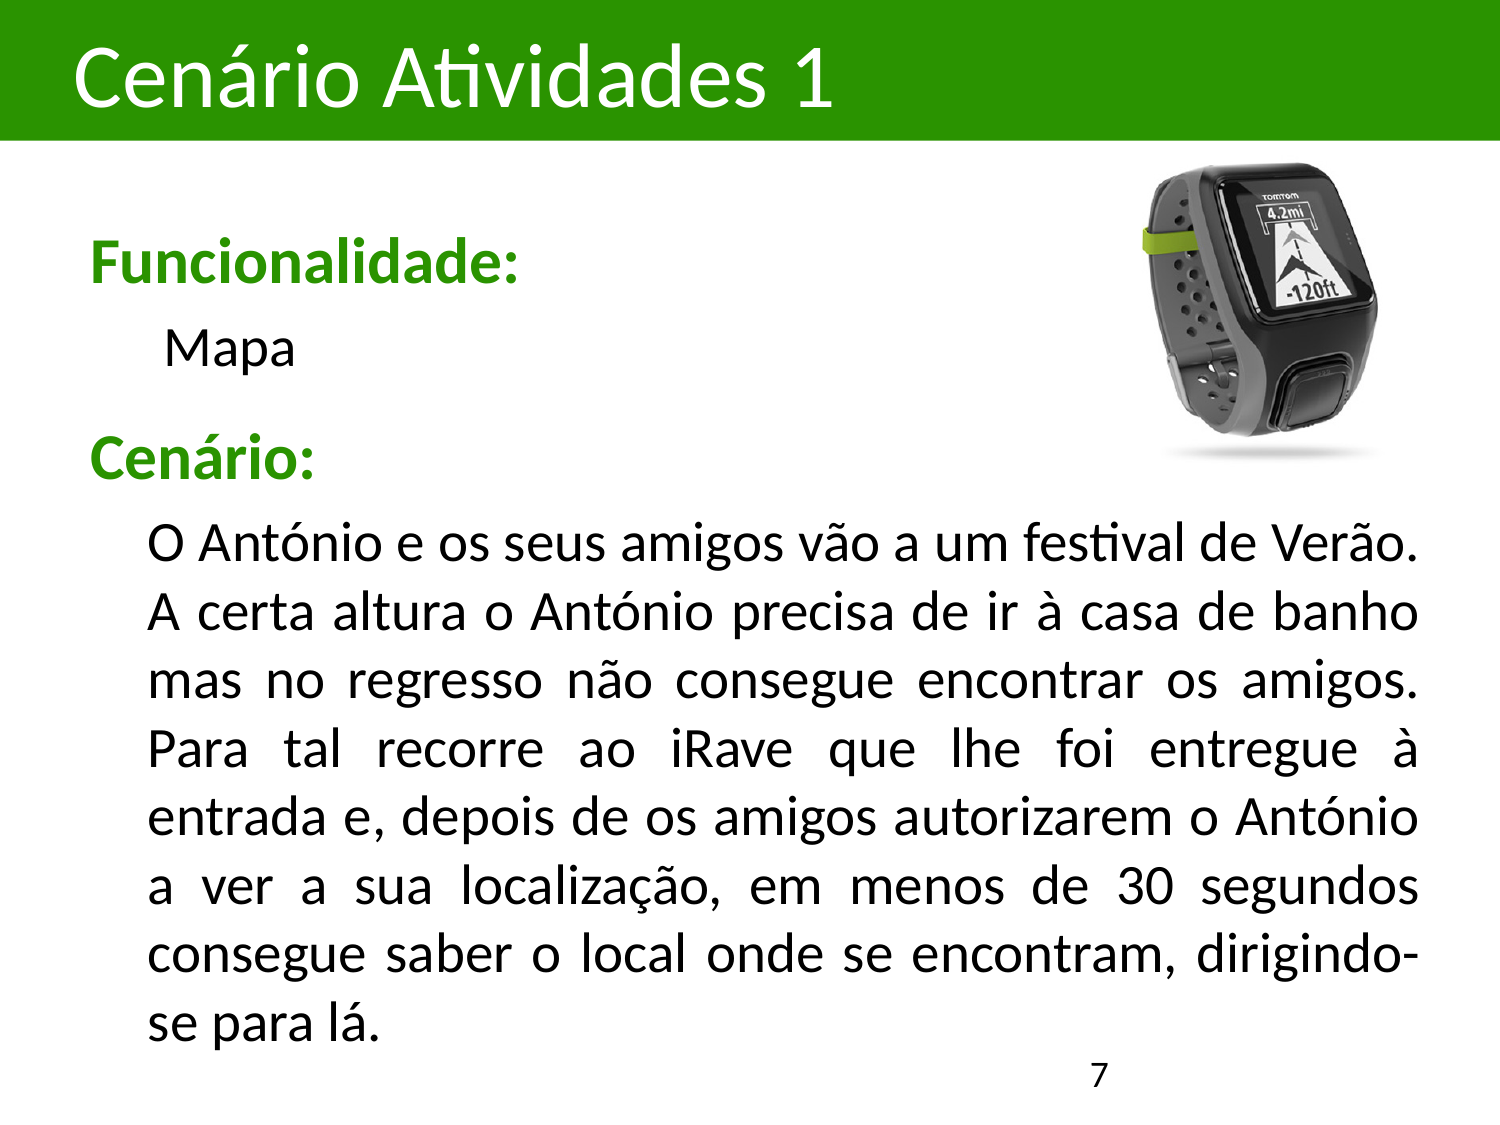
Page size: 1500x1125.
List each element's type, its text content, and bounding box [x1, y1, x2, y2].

list Funcionalidade: Mapa Cenário: O António e os seus amigos vão a um festival de Verão. A certa altura o António precisa de ir à casa de banho mas no regresso não consegue encontrar os amigos. Para tal recorre ao iRave que lhe foi entregue à entrada e, depois de os amigos autorizarem o António a ver a sua localização, em menos de 30 segundos consegue saber o local onde se encontram, dirigindo-se para lá. [75, 210, 1436, 1067]
picture [1045, 148, 1483, 476]
title Cenário Atividades 1 [0, 0, 1500, 141]
slide_number 7 [1074, 1042, 1425, 1103]
